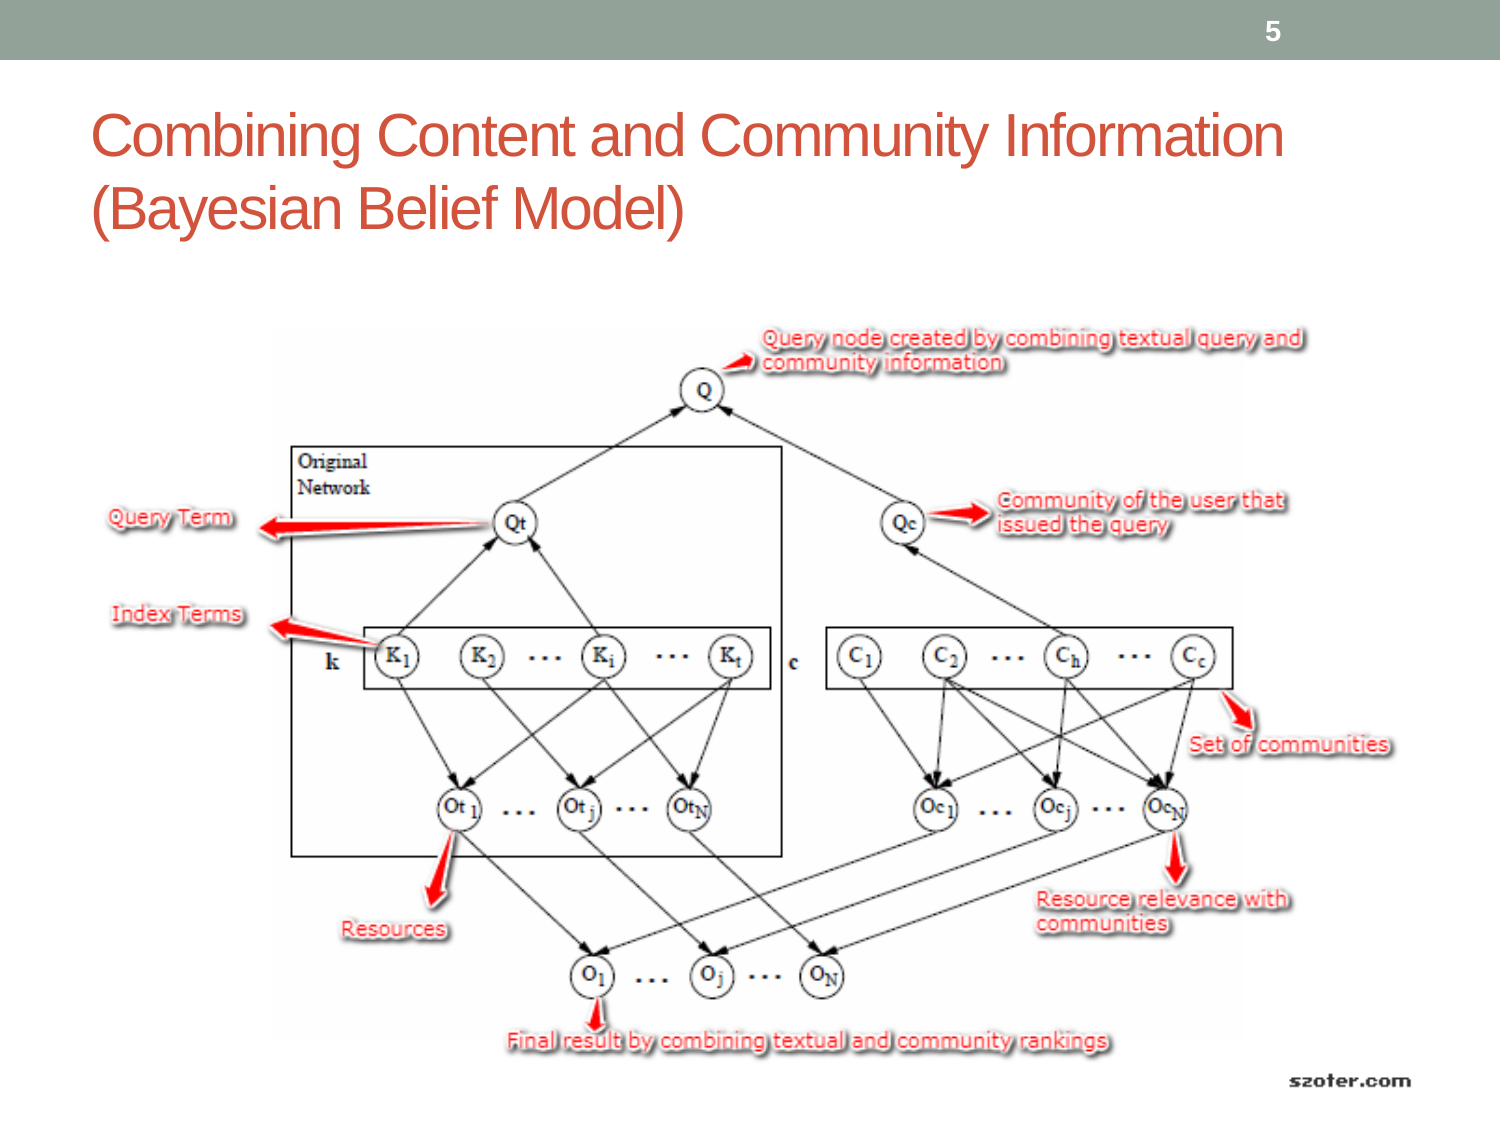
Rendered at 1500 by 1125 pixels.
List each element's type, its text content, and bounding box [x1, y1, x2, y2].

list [99, 312, 1413, 1091]
slide_number 5 [1250, 3, 1425, 57]
title Combining Content and Community Information (Bayesian Belief Model) [75, 87, 1425, 250]
